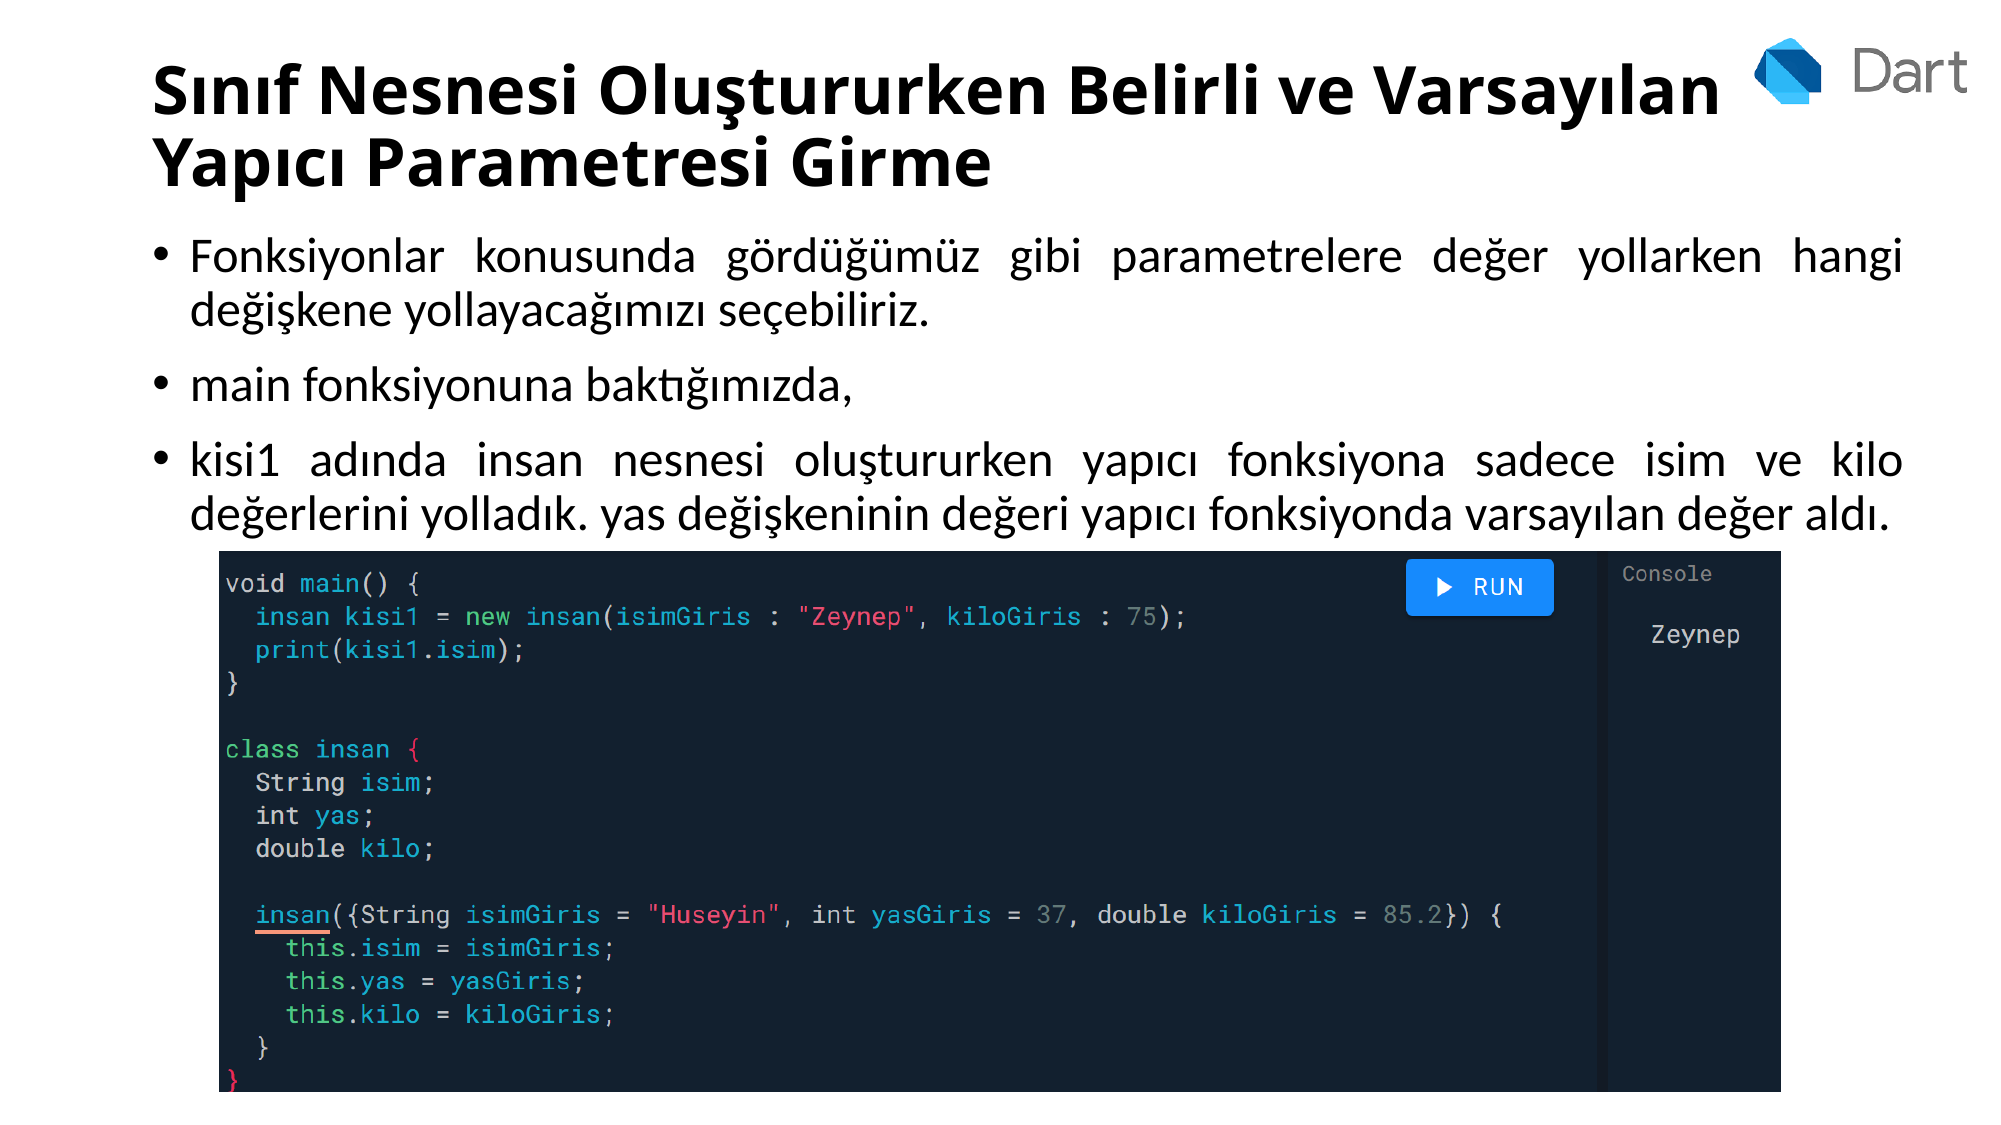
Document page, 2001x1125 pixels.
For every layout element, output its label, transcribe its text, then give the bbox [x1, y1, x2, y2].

list Fonksiyonlar konusunda gördüğümüz gibi parametrelere değer yollarken hangi değişkene yollayacağımızı seçebiliriz. main fonksiyonuna baktığımızda, kisi1 adında insan nesnesi oluştururken yapıcı fonksiyona sadece isim ve kilo değerlerini yolladık. yas değişkeninin değeri yapıcı fonksiyonda varsayılan değer aldı. [137, 222, 1920, 1014]
title Sınıf Nesnesi Oluştururken Belirli ve Varsayılan Yapıcı Parametresi Girme [137, 59, 1863, 199]
picture [1749, 9, 1972, 133]
picture [219, 551, 1781, 1092]
